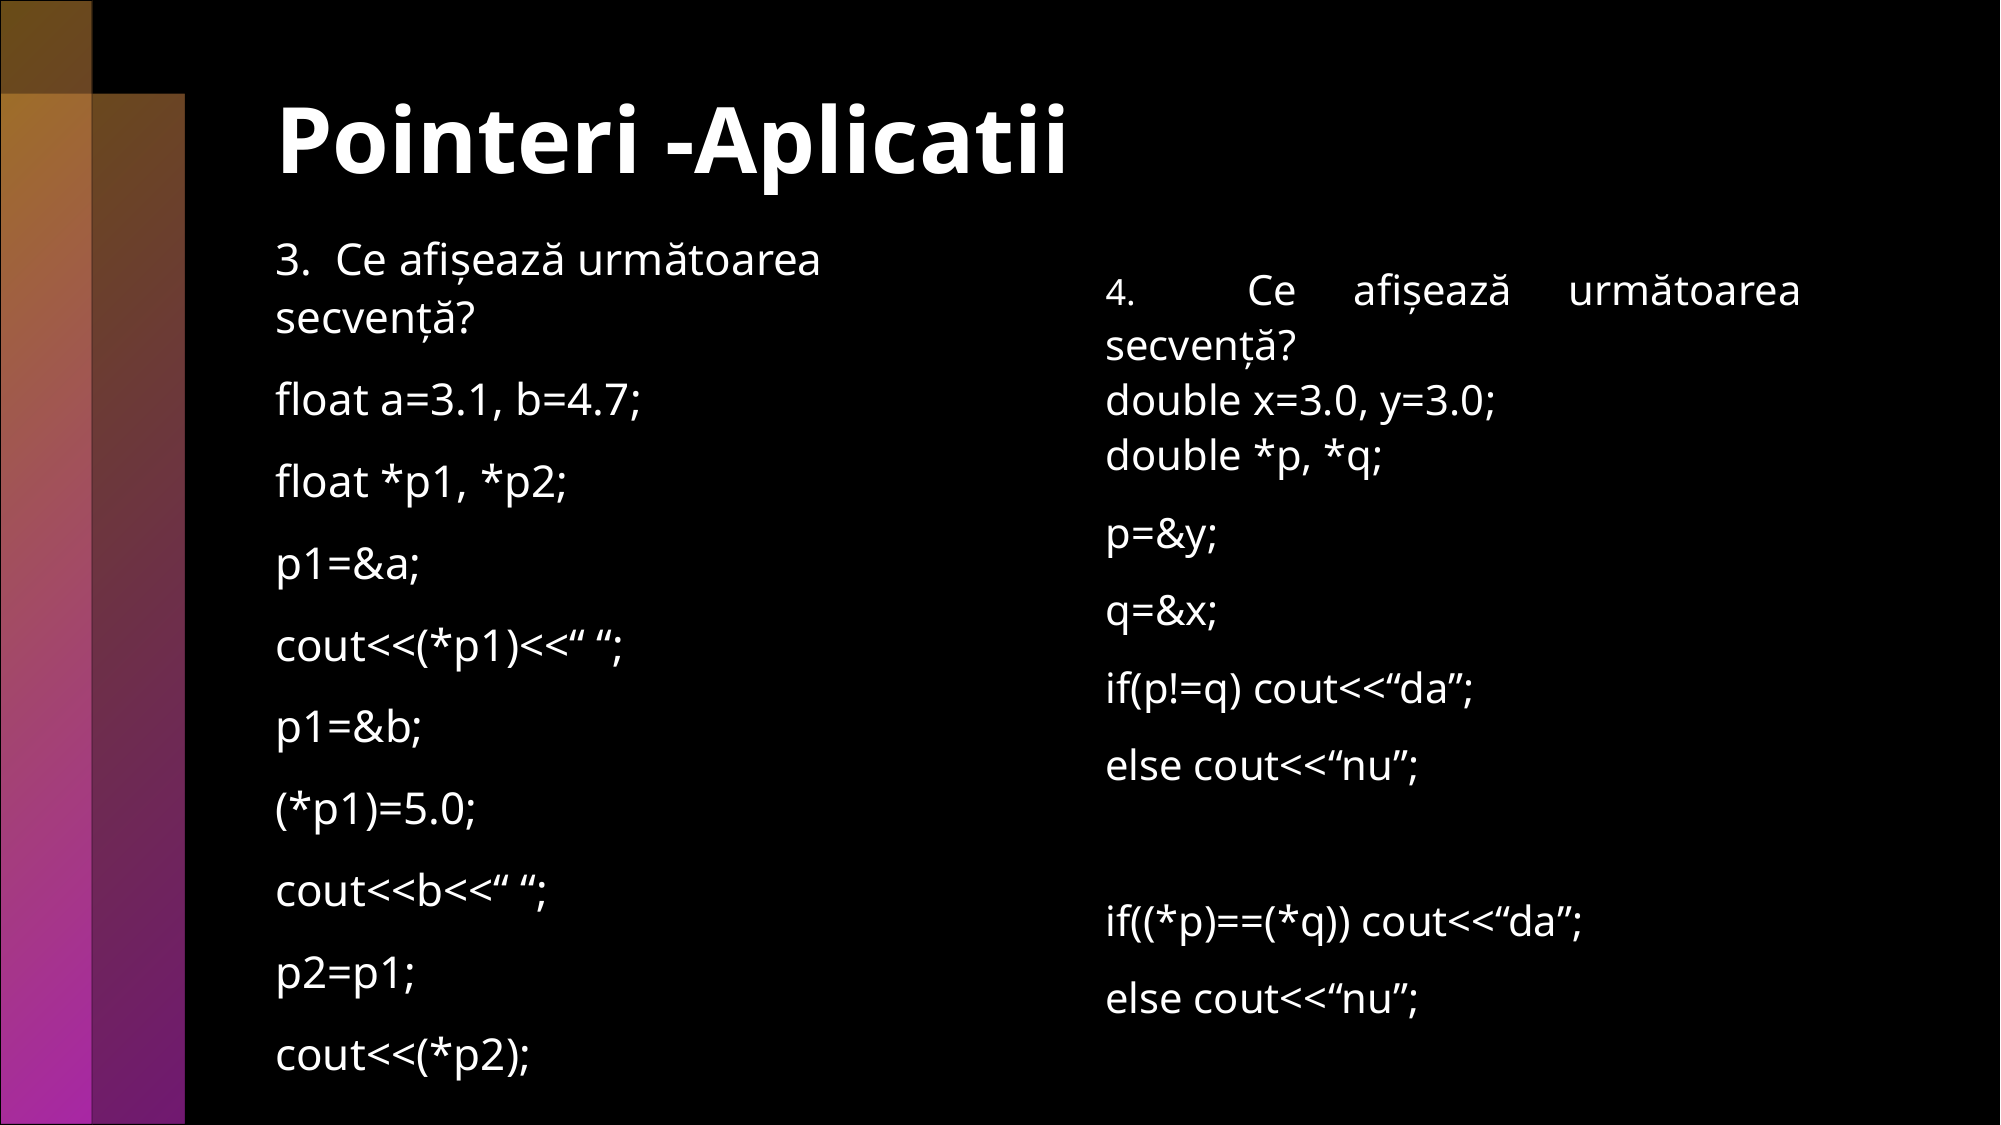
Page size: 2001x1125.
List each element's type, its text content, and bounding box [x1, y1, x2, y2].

title Pointeri -Aplicatii [260, 74, 1817, 329]
list 4. Ce afișează următoarea secvență? double x=3.0, y=3.0; double *p, *q; p=&y; q=&x; if(p!=q) cout<<“da”; else cout<<“nu”; if((*p)==(*q)) cout<<“da”; else cout<<“nu”; [1090, 251, 1817, 1038]
list 3. Ce afișează următoarea secvență? float a=3.1, b=4.7; float *p1, *p2; p1=&a; cout<<(*p1)<<“ “; p1=&b; (*p1)=5.0; cout<<b<<“ “; p2=p1; cout<<(*p2); [260, 218, 987, 1088]
